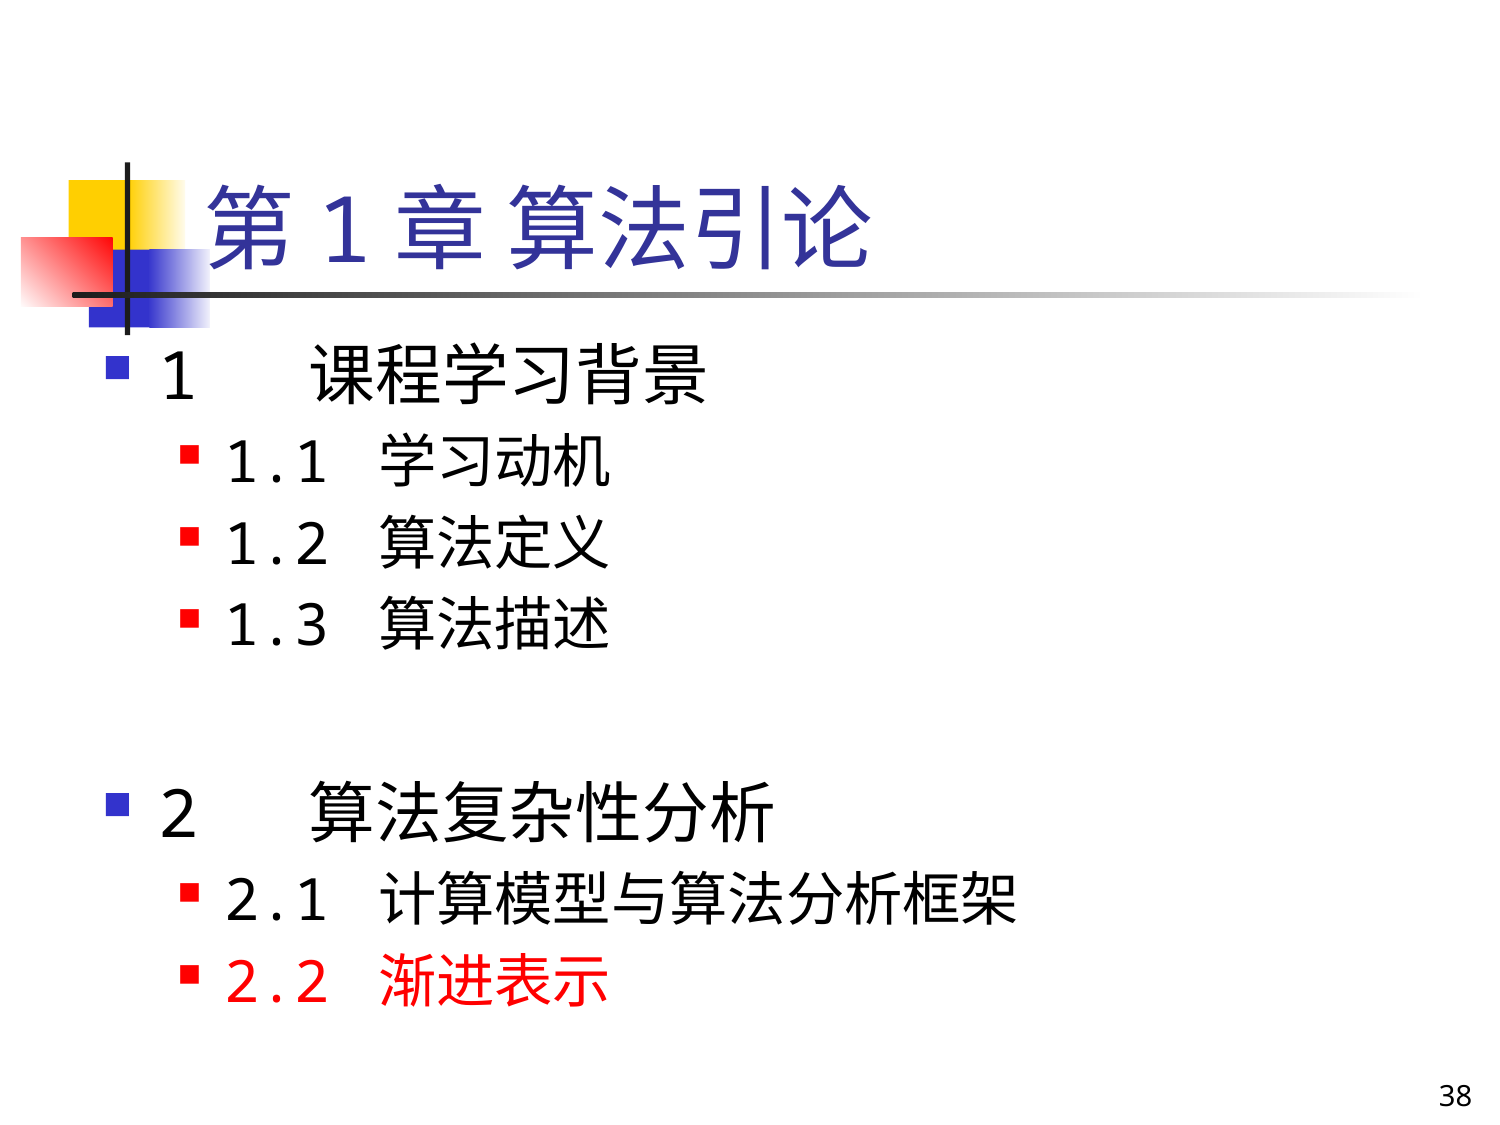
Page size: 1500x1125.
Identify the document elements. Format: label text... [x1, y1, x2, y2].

list 1 课程学习背景 1.1 学习动机 1.2 算法定义 1.3 算法描述 2 算法复杂性分析 2.1 计算模型与算法分析框架 2.2 渐进表示 [87, 324, 1400, 1032]
title 第1章 算法引论 [188, 101, 1468, 289]
slide_number 38 [1174, 1049, 1488, 1125]
